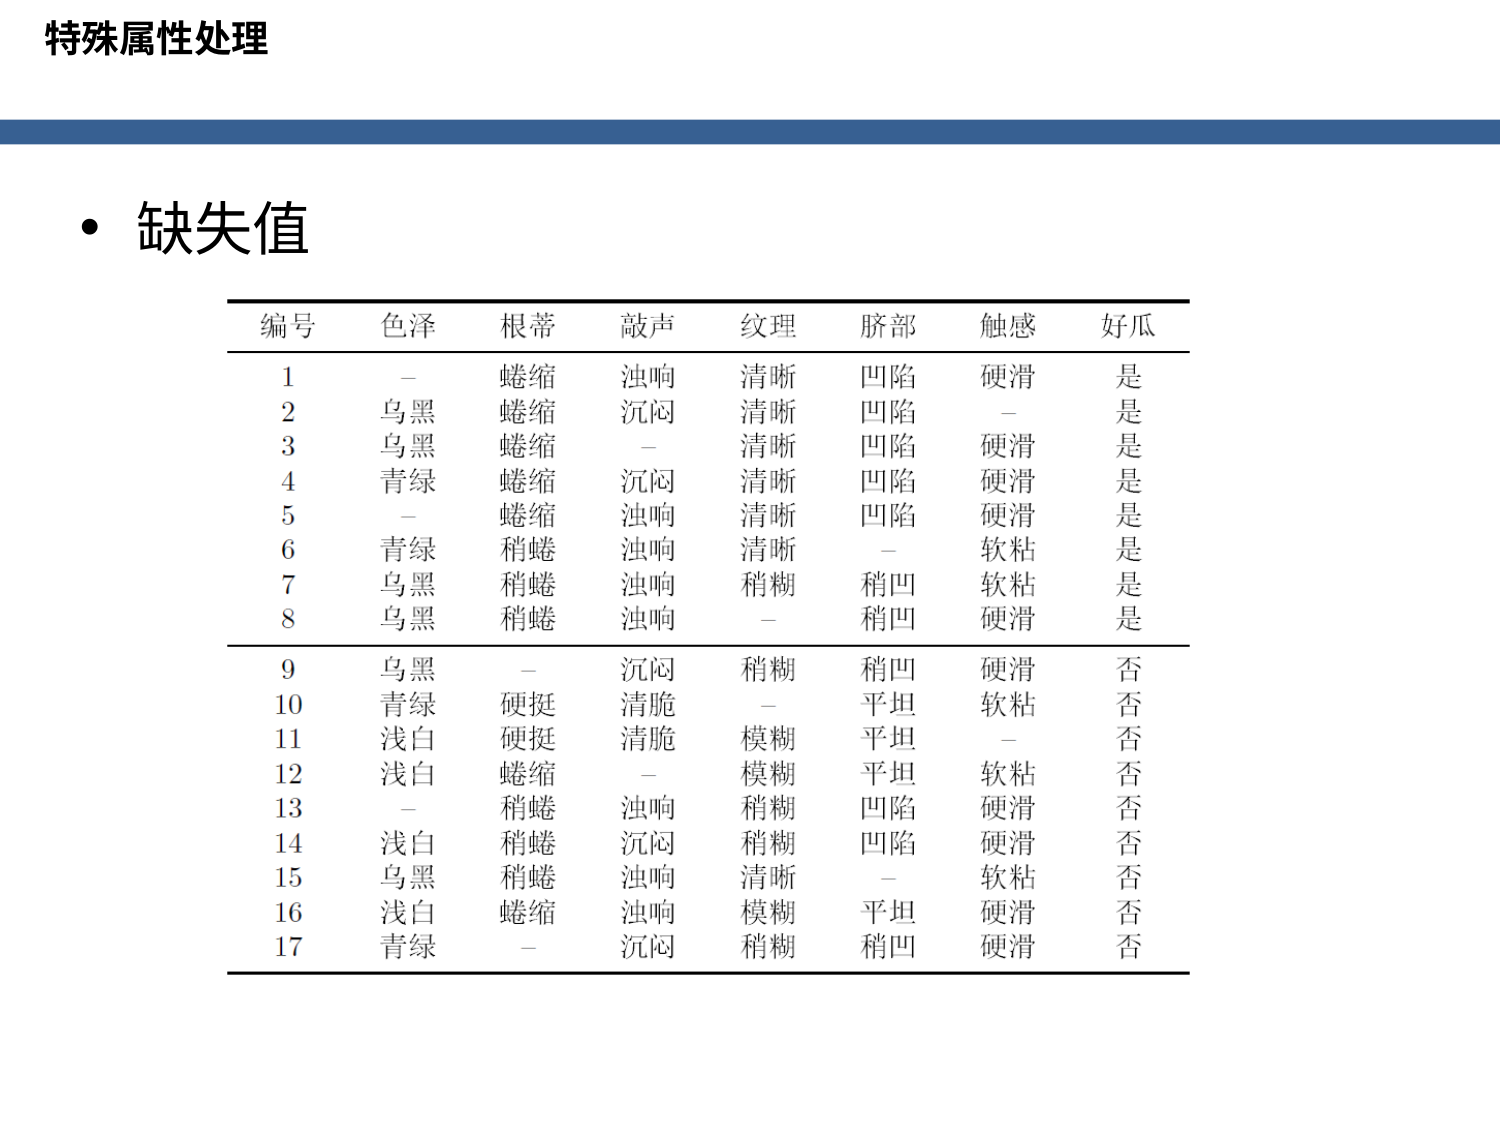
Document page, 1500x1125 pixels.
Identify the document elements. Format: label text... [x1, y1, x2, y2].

title 特殊属性处理 [29, 7, 1305, 91]
text_box 缺失值 [64, 184, 1436, 1047]
picture [218, 290, 1200, 984]
